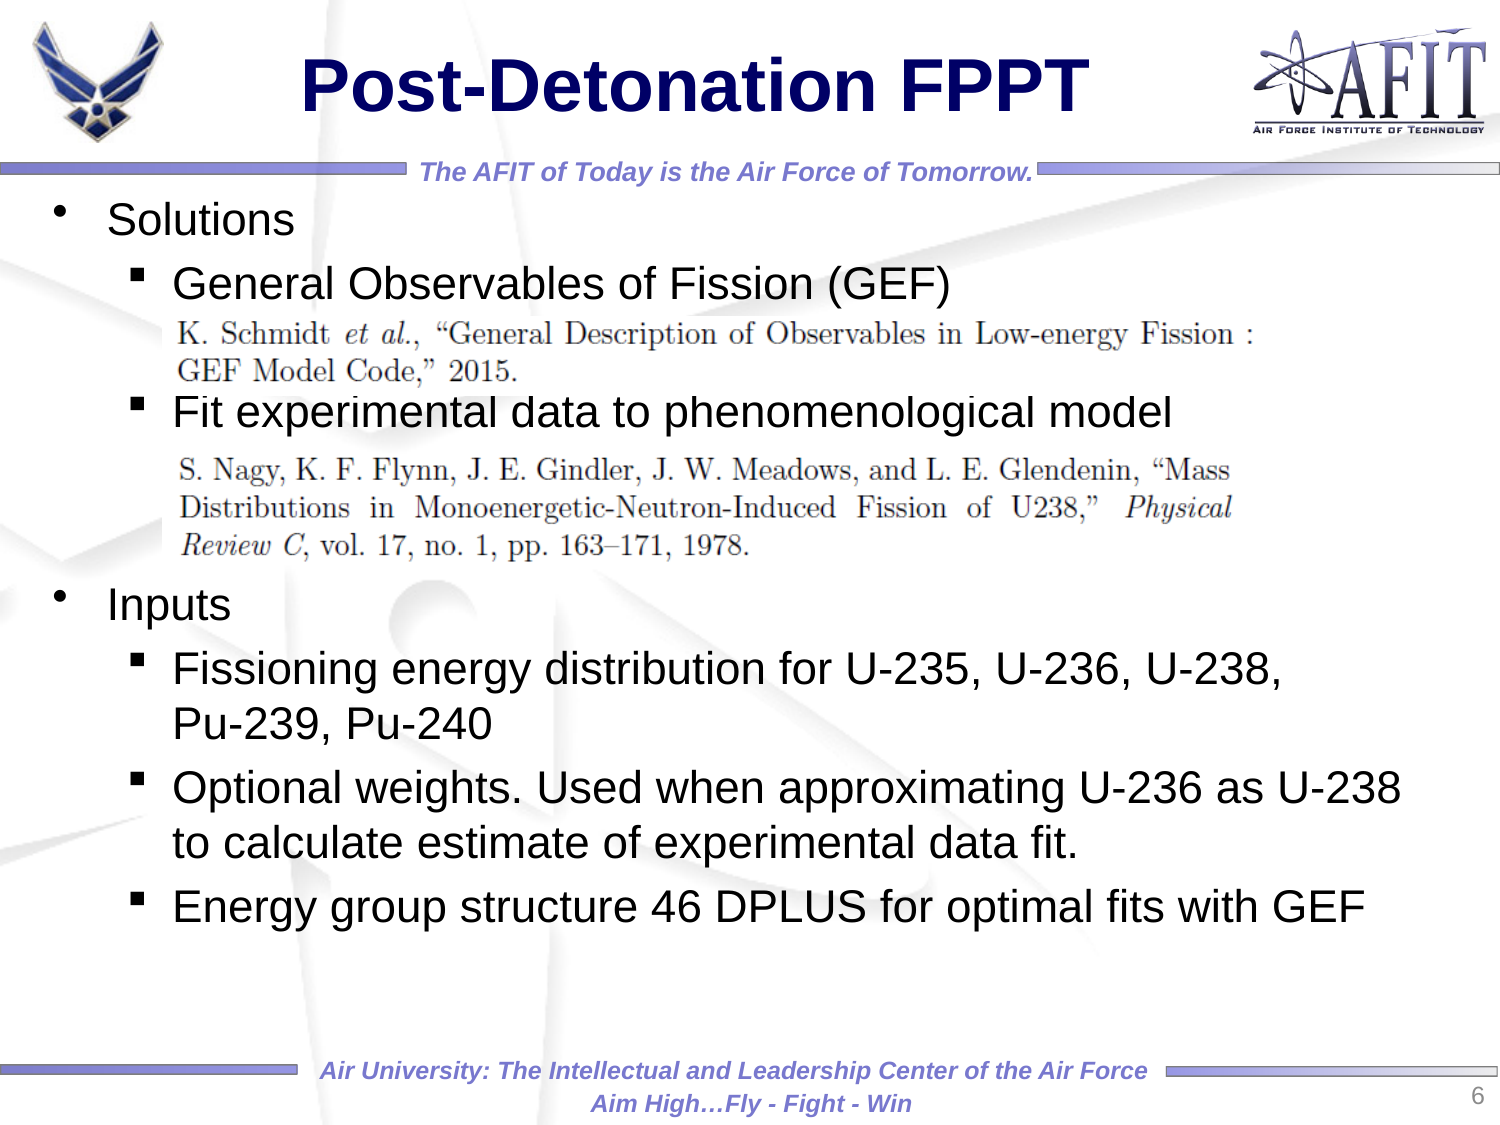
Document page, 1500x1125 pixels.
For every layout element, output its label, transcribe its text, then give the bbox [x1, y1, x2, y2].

picture [162, 316, 1263, 397]
title Post-Detonation FPPT [162, 0, 1251, 163]
picture [32, 21, 162, 143]
list Solutions General Observables of Fission (GEF) Fit experimental data to phenomenological model Inputs Fissioning energy distribution for U-235, U-236, U-238, Pu-239, Pu-240 Optional weights. Used when approximating U-236 as U-238 to calculate estimate of experimental data fit. Energy group structure 46 DPLUS for optimal fits with GEF [37, 182, 1438, 833]
slide_number 6 [1149, 1065, 1500, 1125]
picture [162, 454, 1263, 563]
